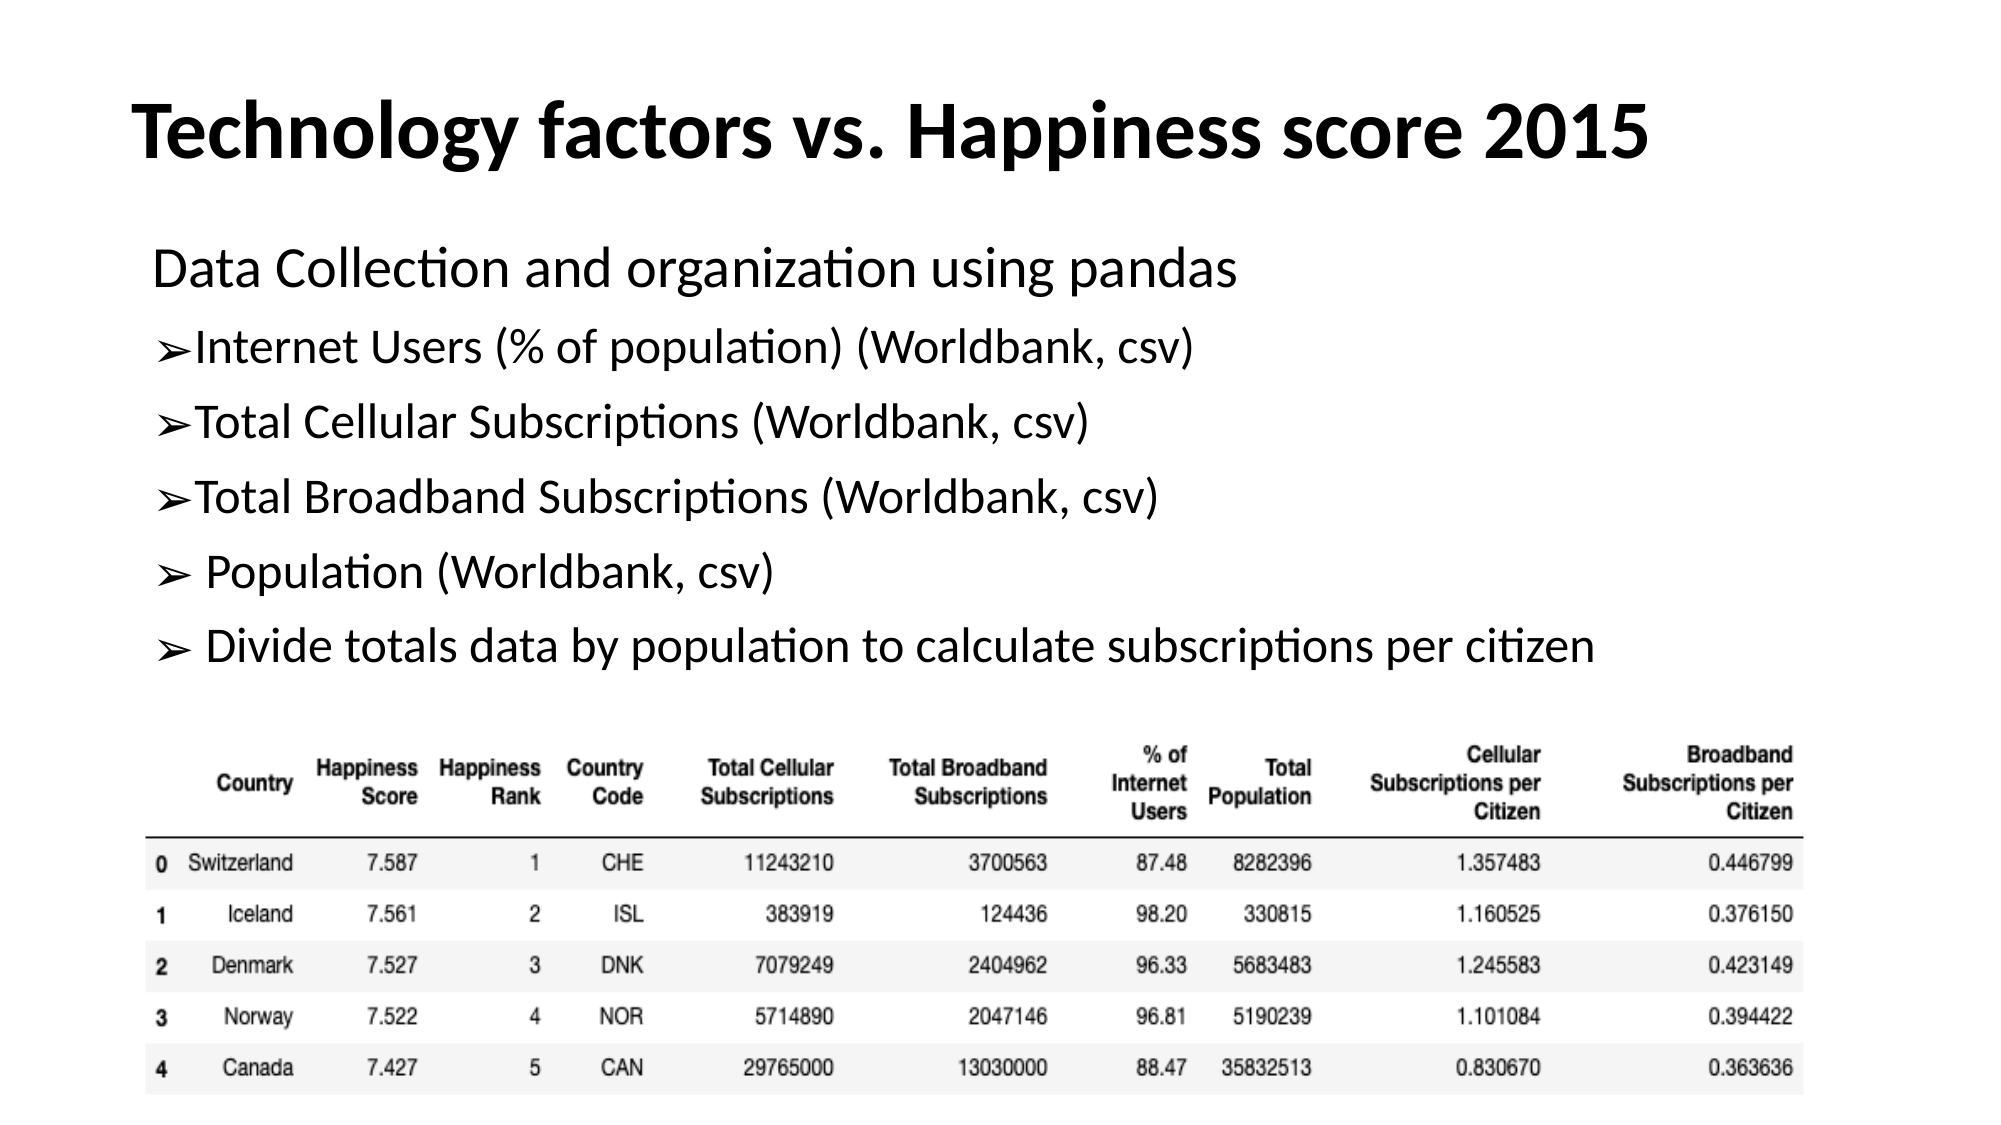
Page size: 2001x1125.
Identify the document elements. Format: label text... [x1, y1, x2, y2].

list Data Collection and organization using pandas Internet Users (% of population) (Worldbank, csv) Total Cellular Subscriptions (Worldbank, csv) Total Broadband Subscriptions (Worldbank, csv) Population (Worldbank, csv) Divide totals data by population to calculate subscriptions per citizen [137, 229, 1863, 943]
title Technology factors vs. Happiness score 2015 [116, 22, 1842, 241]
picture [134, 741, 1824, 1112]
